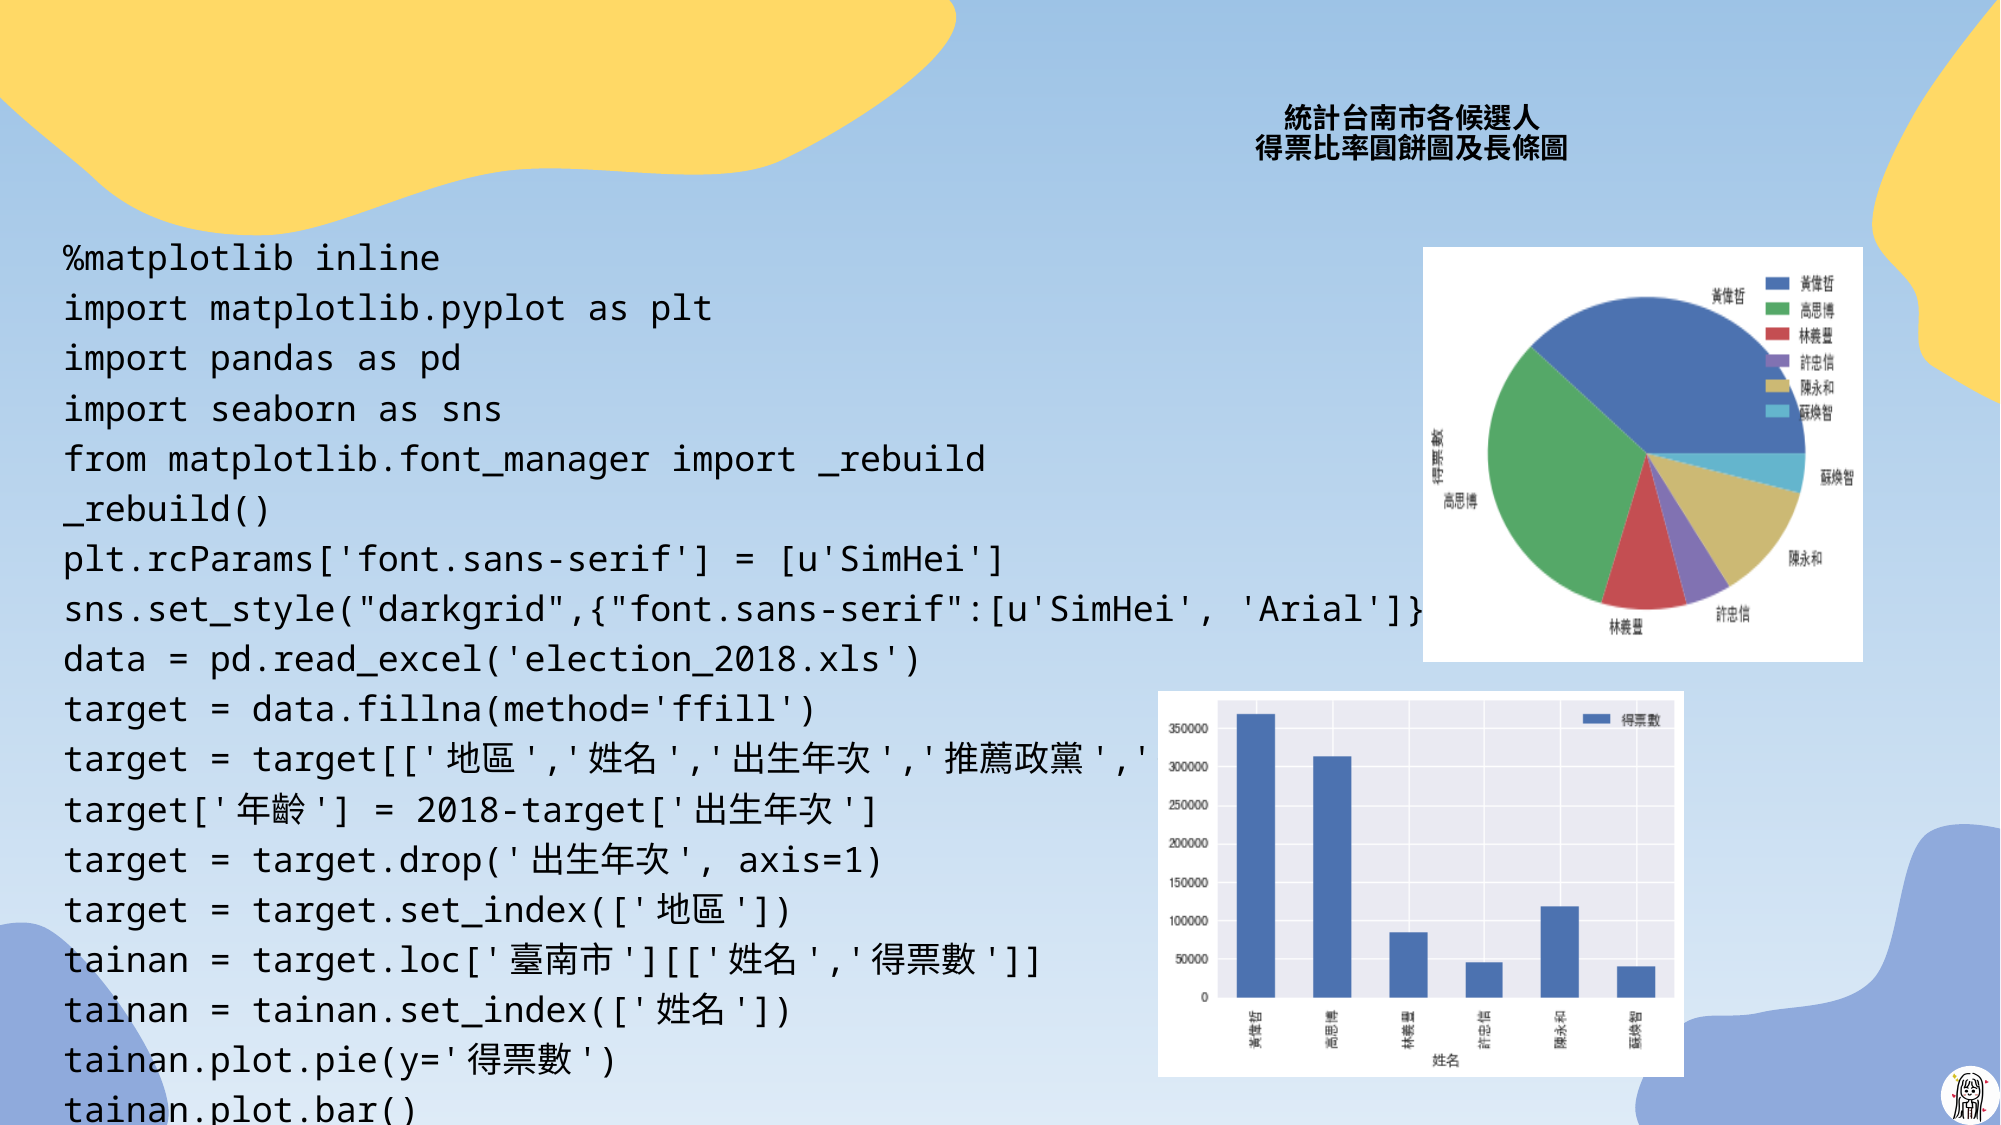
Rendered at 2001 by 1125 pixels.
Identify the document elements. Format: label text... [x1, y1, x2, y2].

slide_number 26 [1412, 1042, 1863, 1103]
list %matplotlib inline import matplotlib.pyplot as plt import pandas as pd import seaborn as sns from matplotlib.font_manager import _rebuild _rebuild() plt.rcParams['font.sans-serif'] = [u'SimHei'] sns.set_style("darkgrid",{"font.sans-serif":[u'SimHei', 'Arial']}) data = pd.read_excel('election_2018.xls') target = data.fillna(method='ffill') target = target[['地區','姓名','出生年次','推薦政黨','得票數']] target['年齡'] = 2018-target['出生年次'] target = target.drop('出生年次', axis=1) target = target.set_index(['地區']) tainan = target.loc['臺南市'][['姓名','得票數']] tainan = tainan.set_index(['姓名']) tainan.plot.pie(y='得票數') tainan.plot.bar() [48, 232, 1774, 1125]
picture [1423, 247, 1863, 662]
title 統計台南市各候選人 得票比率圓餅圖及長條圖 [929, 95, 1896, 174]
picture [1157, 691, 1684, 1077]
picture [1940, 1065, 2000, 1125]
